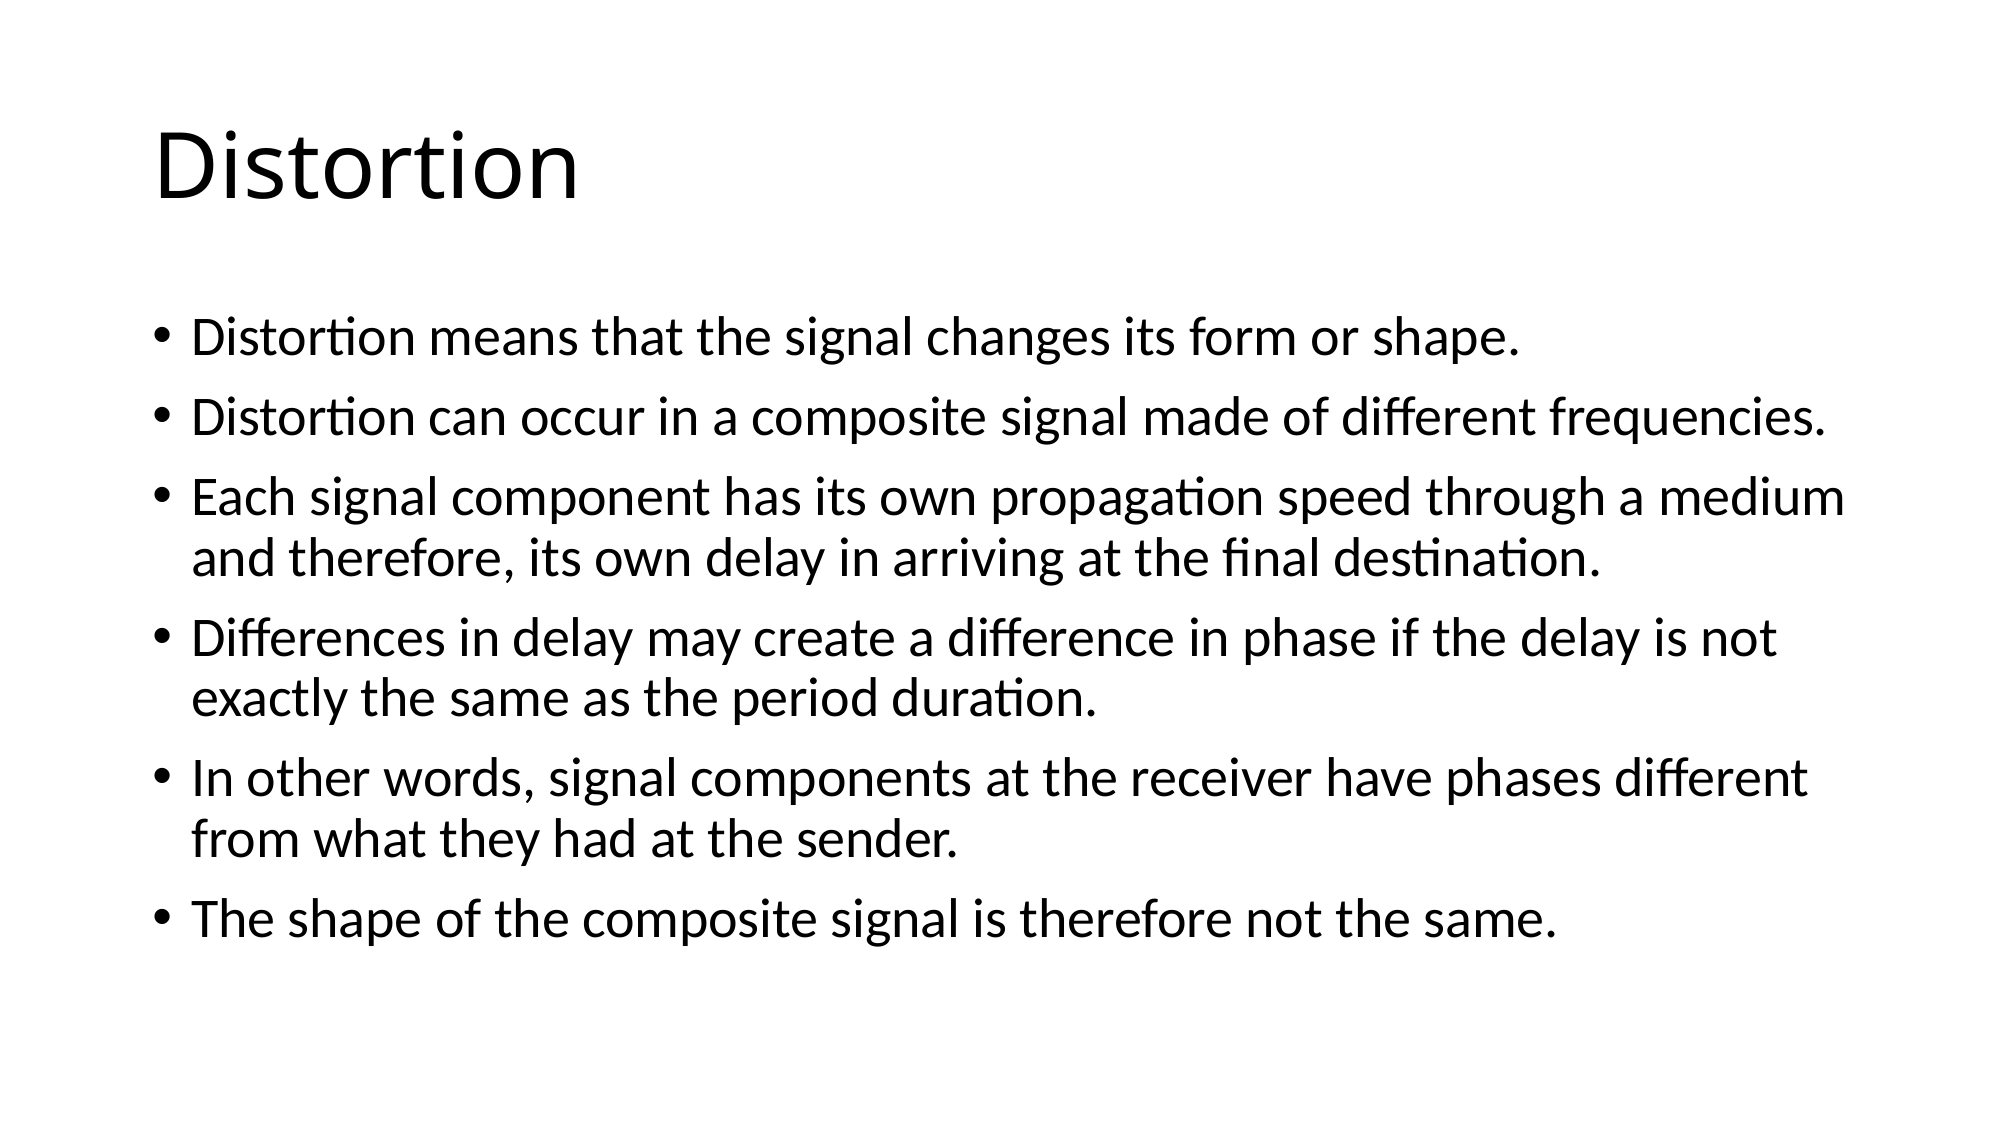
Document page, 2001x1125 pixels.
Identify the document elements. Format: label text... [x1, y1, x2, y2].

title Distortion [137, 59, 1863, 278]
list Distortion means that the signal changes its form or shape. Distortion can occur in a composite signal made of different frequencies. Each signal component has its own propagation speed through a medium and therefore, its own delay in arriving at the final destination. Differences in delay may create a difference in phase if the delay is not exactly the same as the period duration. In other words, signal components at the receiver have phases different from what they had at the sender. The shape of the composite signal is therefore not the same. [137, 299, 1863, 1014]
